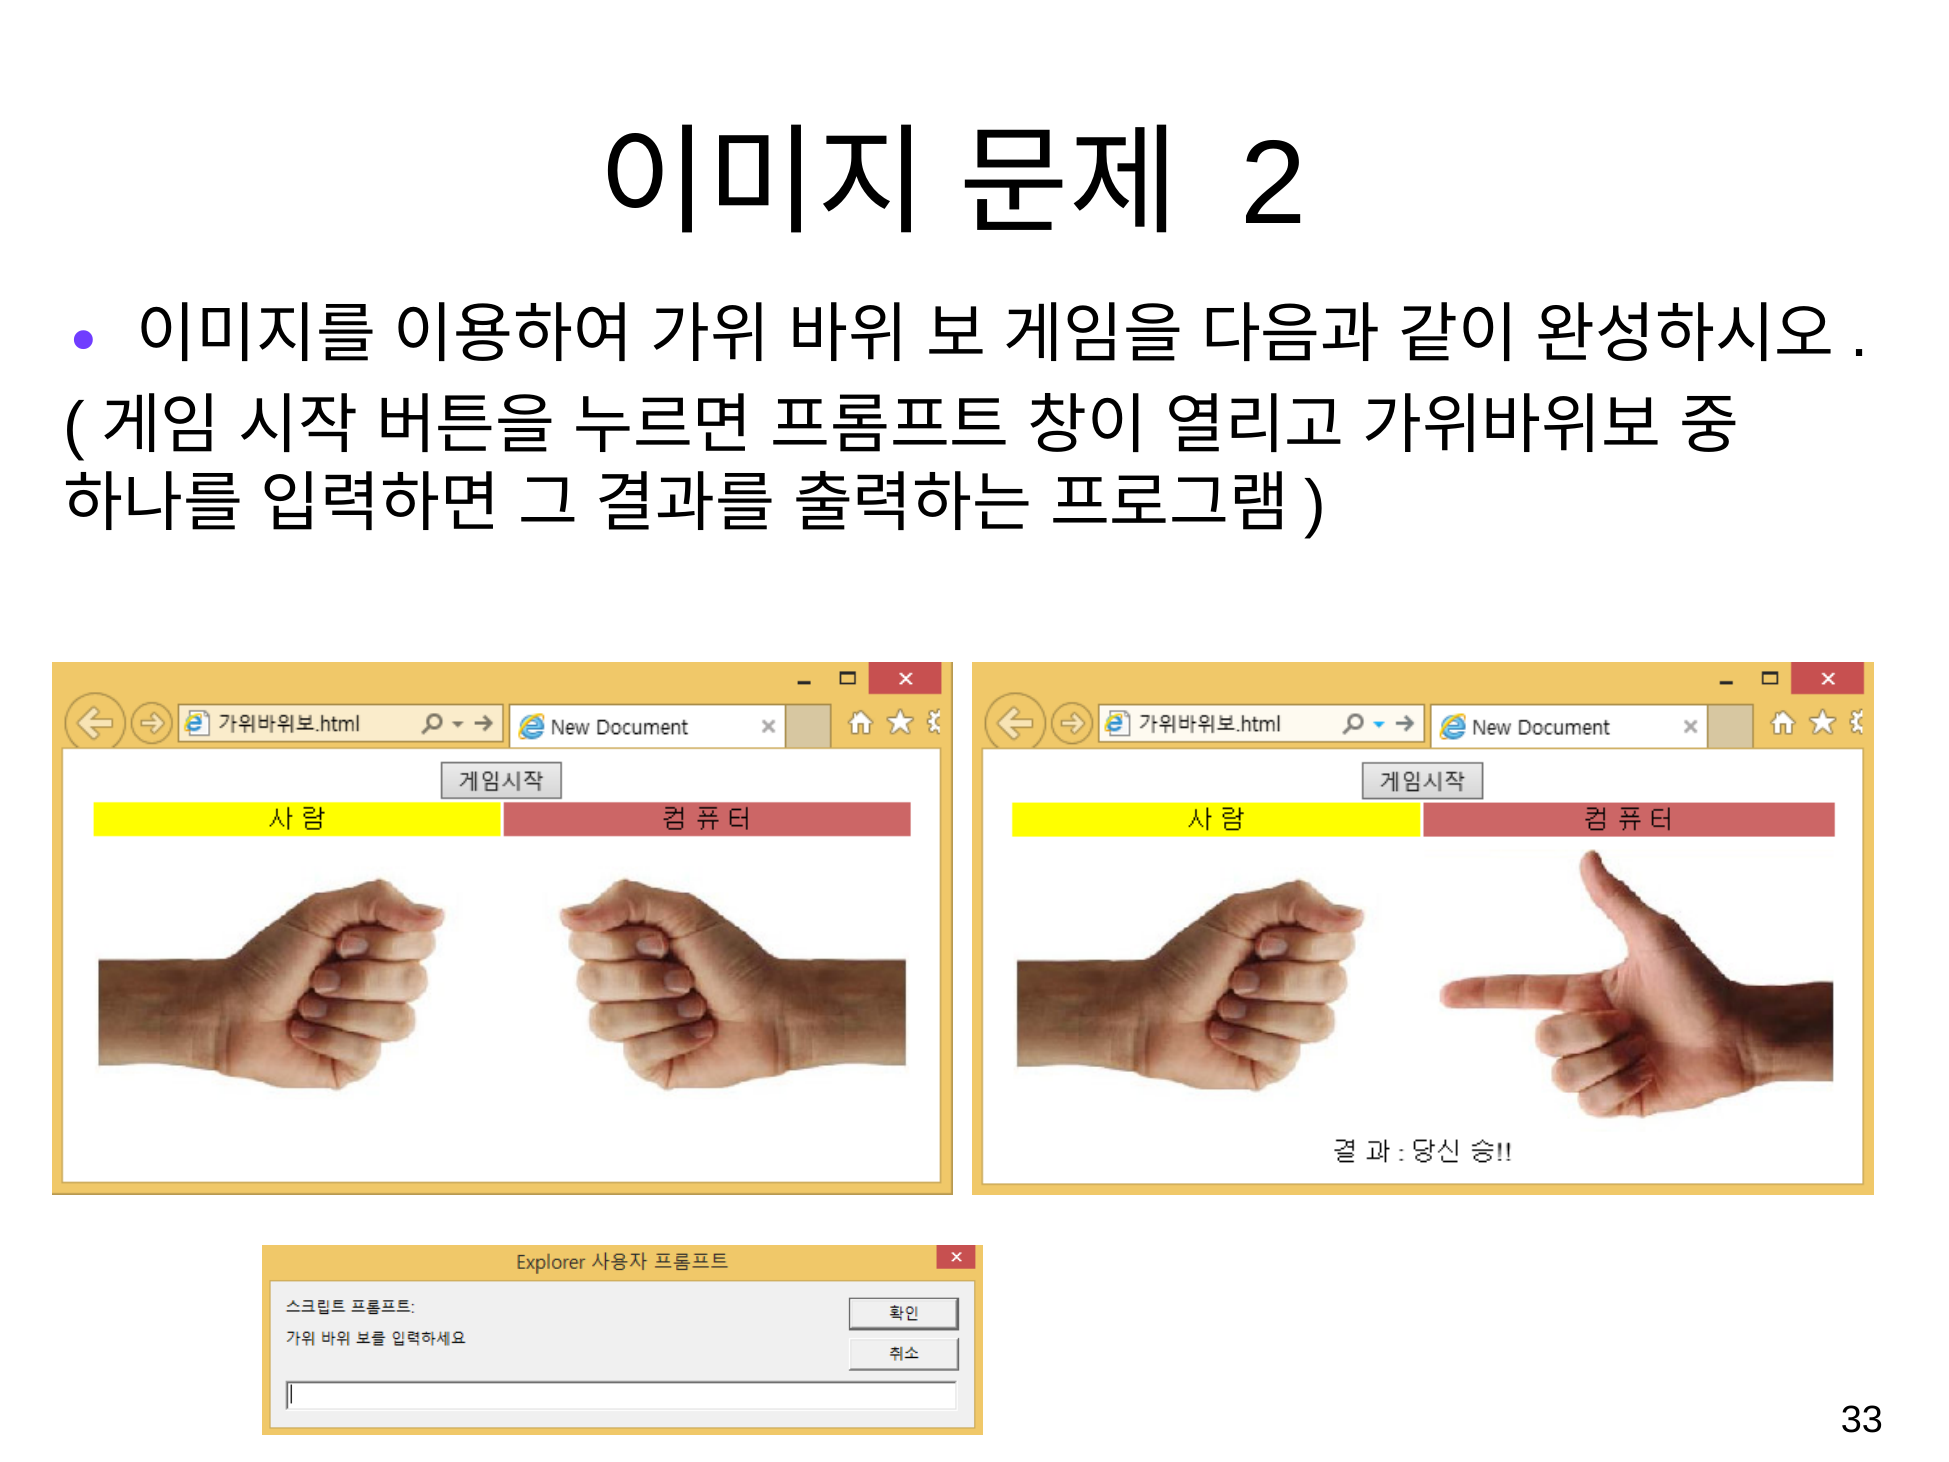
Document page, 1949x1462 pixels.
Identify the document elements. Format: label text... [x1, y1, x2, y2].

list 이미지를 이용하여 가위 바위 보 게임을 다음과 같이 완성하시오. (게임 시작 버튼을 누르면 프롬프트 창이 열리고 가위바위보 중 하나를 입력하면 그 결과를 출력하는 프로그램) [48, 284, 1897, 1343]
slide_number 33 [1496, 1372, 1899, 1462]
title 이미지 문제 2 [156, 92, 1749, 255]
picture [262, 1245, 983, 1435]
picture [52, 661, 953, 1195]
picture [972, 661, 1874, 1195]
